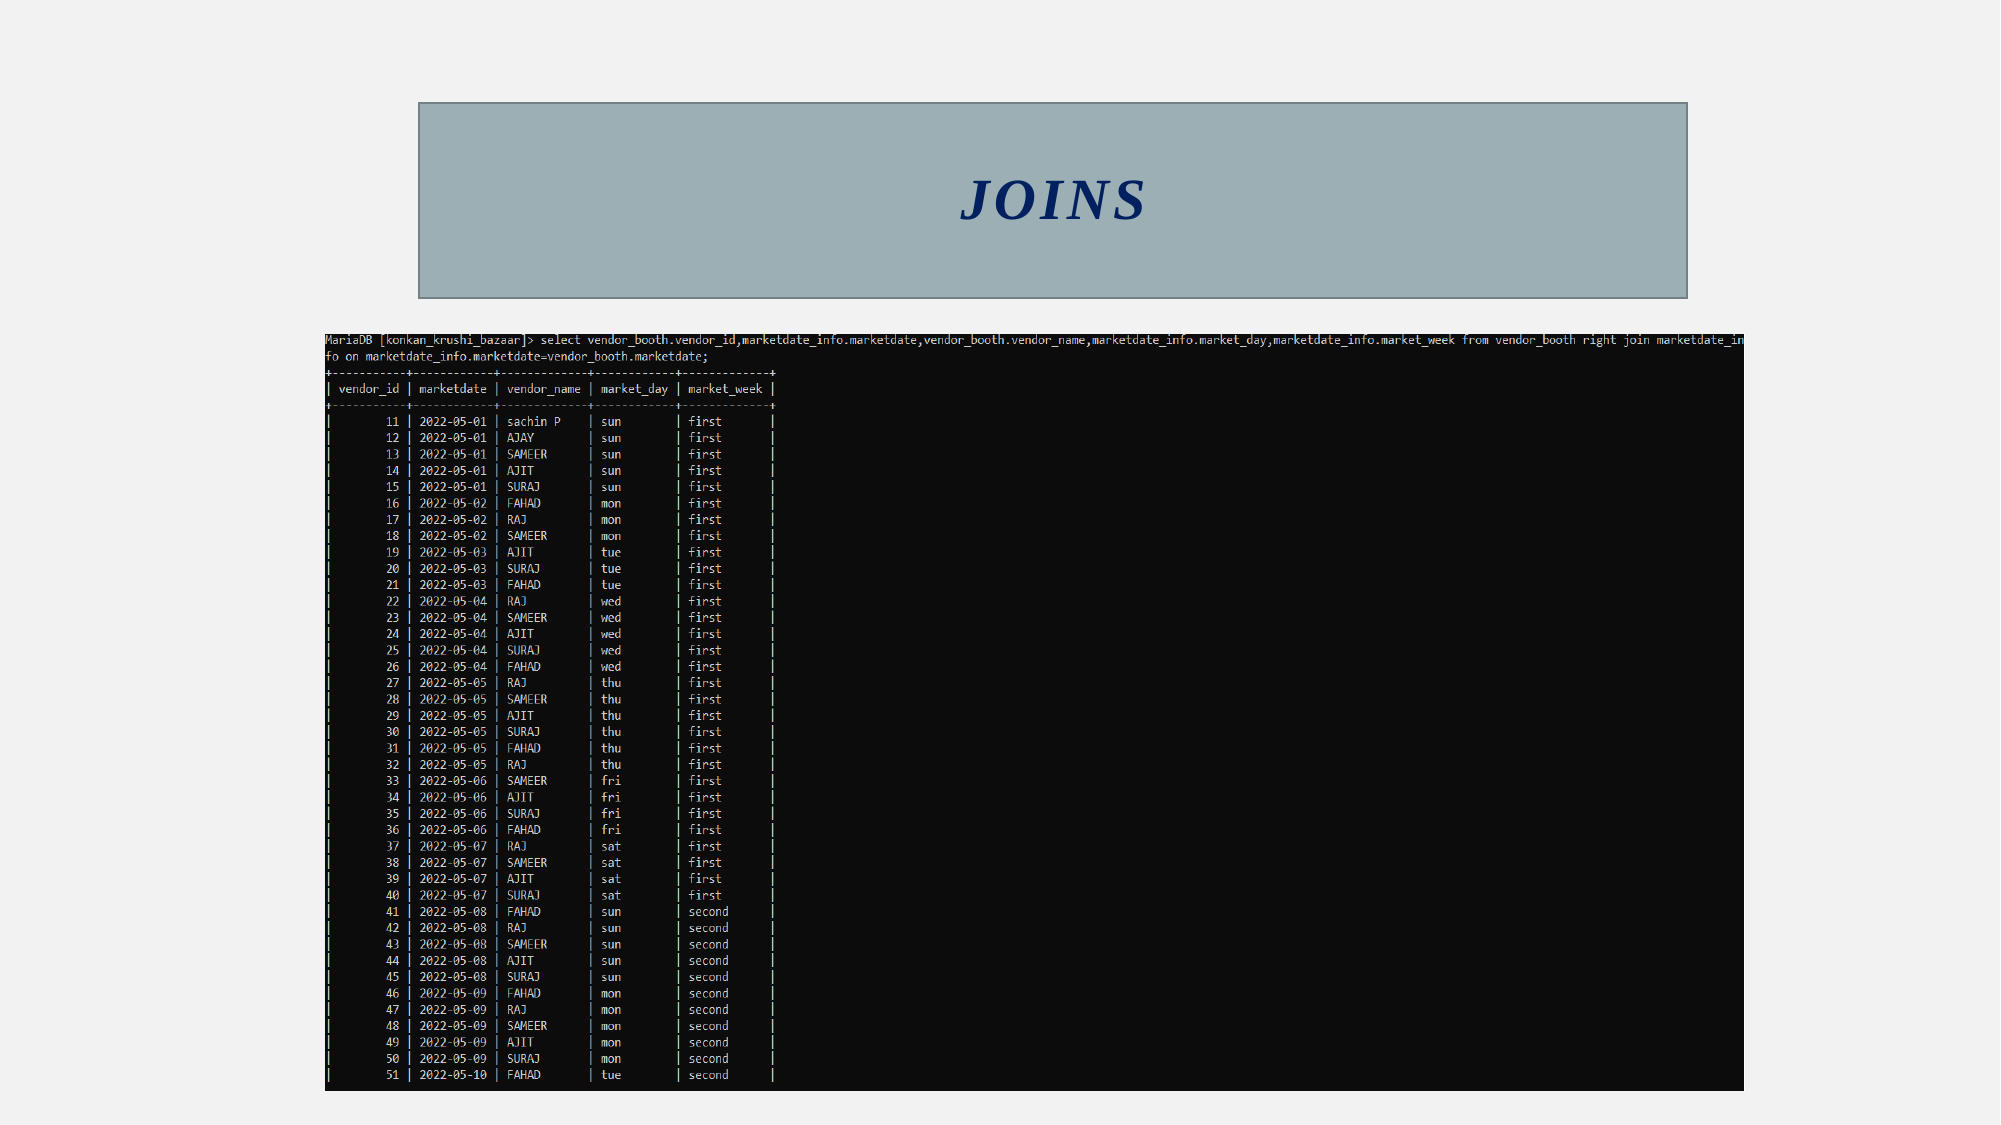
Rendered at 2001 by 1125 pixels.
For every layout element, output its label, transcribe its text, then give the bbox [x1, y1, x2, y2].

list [325, 334, 1746, 1091]
title JOINS [418, 102, 1688, 299]
